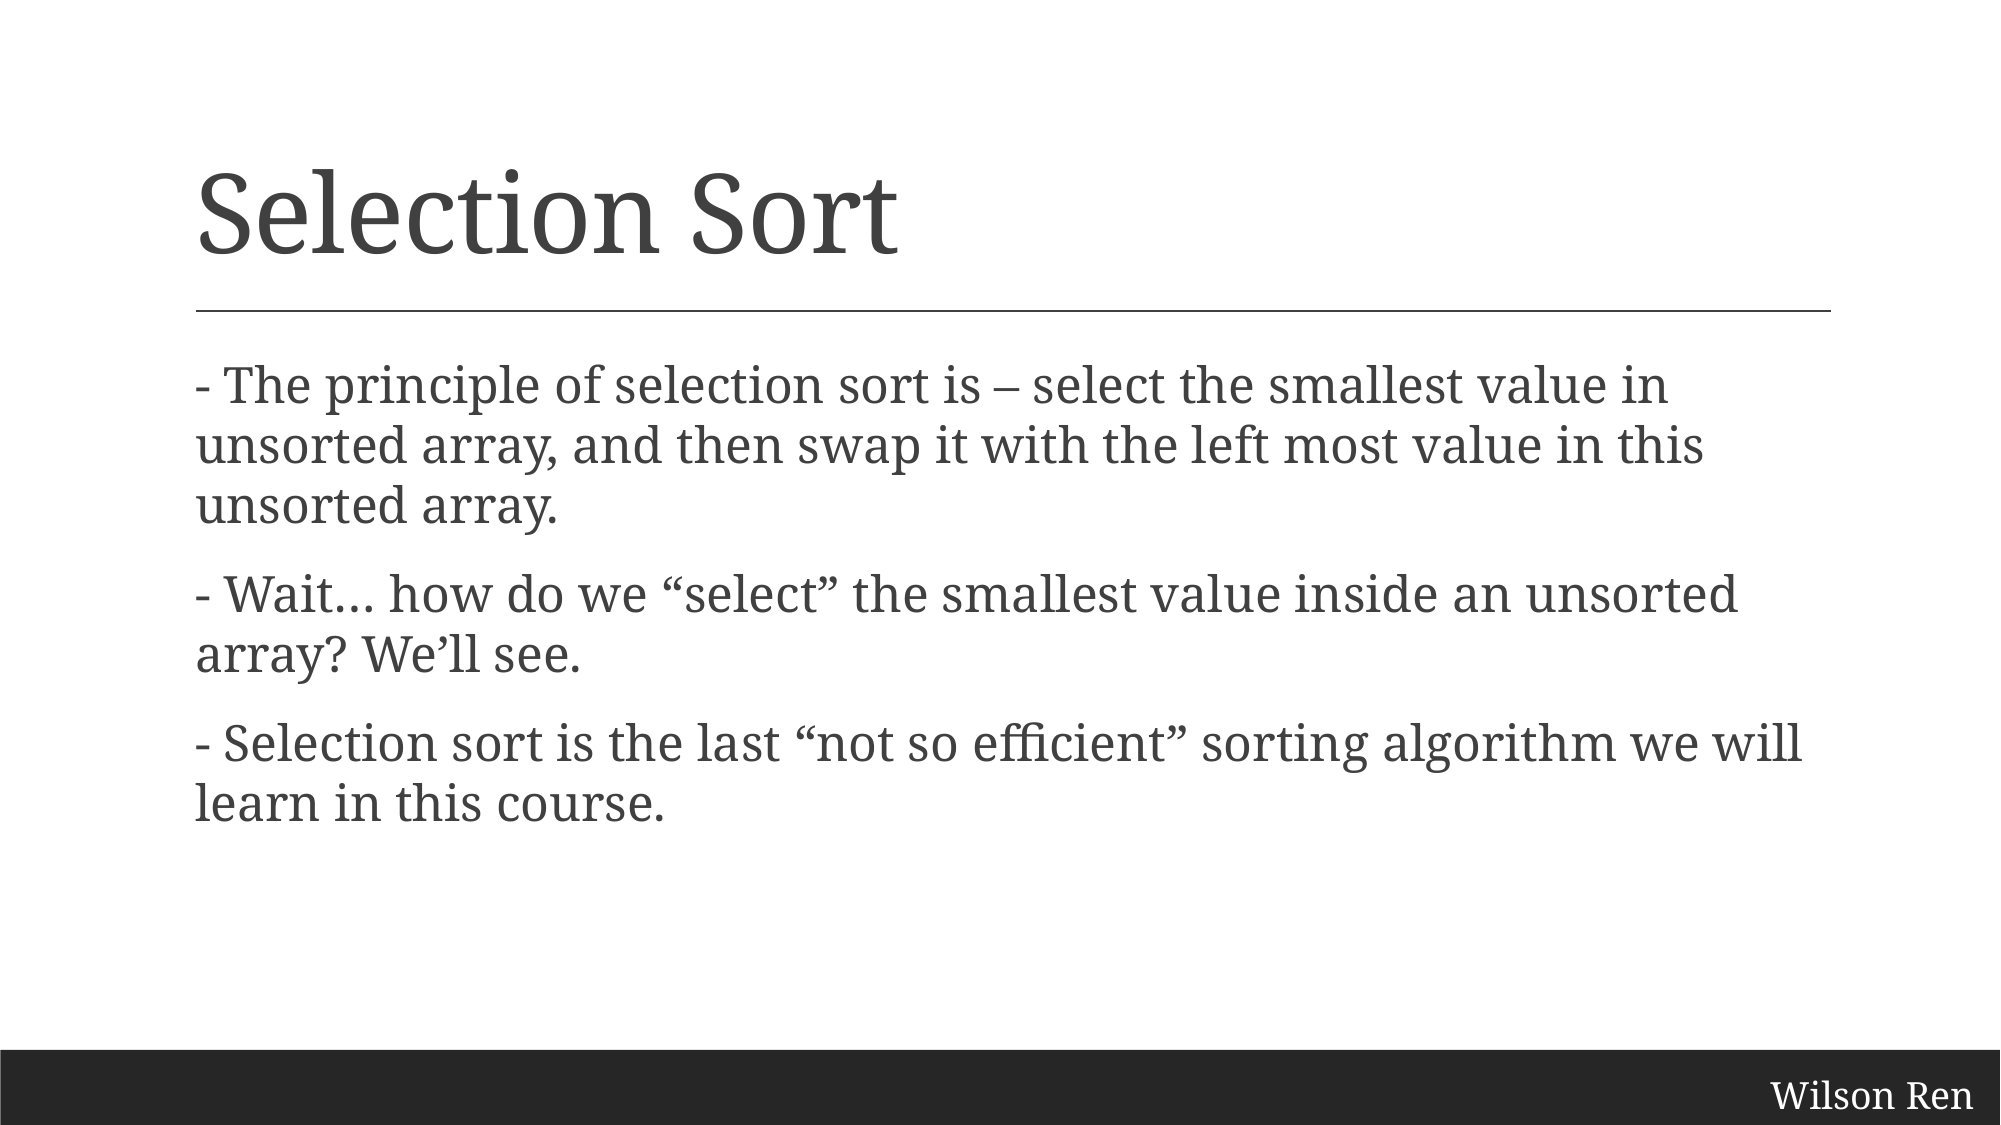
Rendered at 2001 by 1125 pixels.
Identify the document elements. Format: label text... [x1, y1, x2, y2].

title Selection Sort [180, 47, 1830, 285]
text_box Wilson Ren [1755, 1064, 1990, 1125]
list - The principle of selection sort is – select the smallest value in unsorted array, and then swap it with the left most value in this unsorted array. - Wait… how do we “select” the smallest value inside an unsorted array? We’ll see. - Selection sort is the last “not so efficient” sorting algorithm we will learn in this course. [180, 345, 1830, 963]
